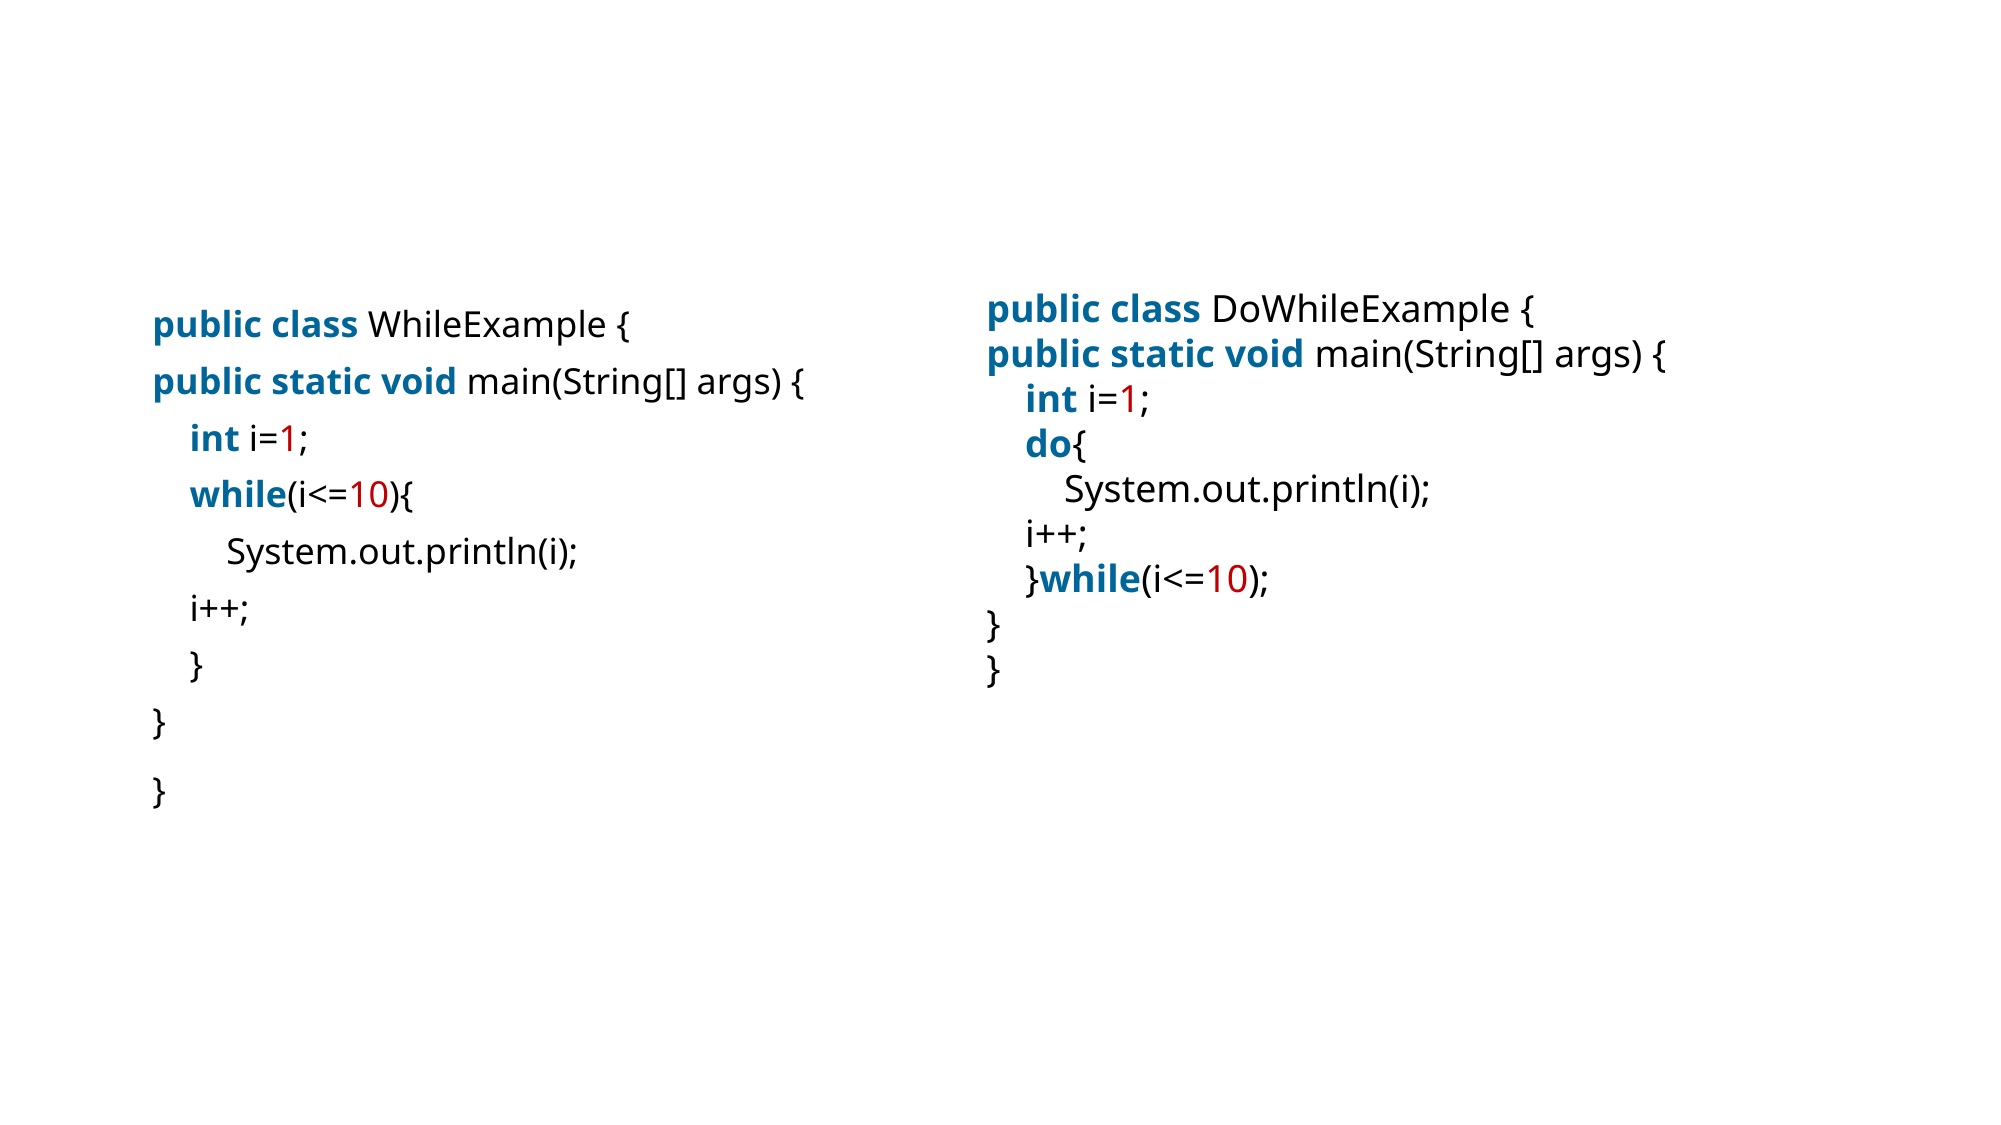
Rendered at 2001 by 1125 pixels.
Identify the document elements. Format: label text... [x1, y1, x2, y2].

text_box public class DoWhileExample { public static void main(String[] args) { int i=1; do{ System.out.println(i); i++; }while(i<=10); } } [971, 277, 2000, 697]
list public class WhileExample { public static void main(String[] args) { int i=1; while(i<=10){ System.out.println(i); i++; } } } [137, 299, 972, 823]
